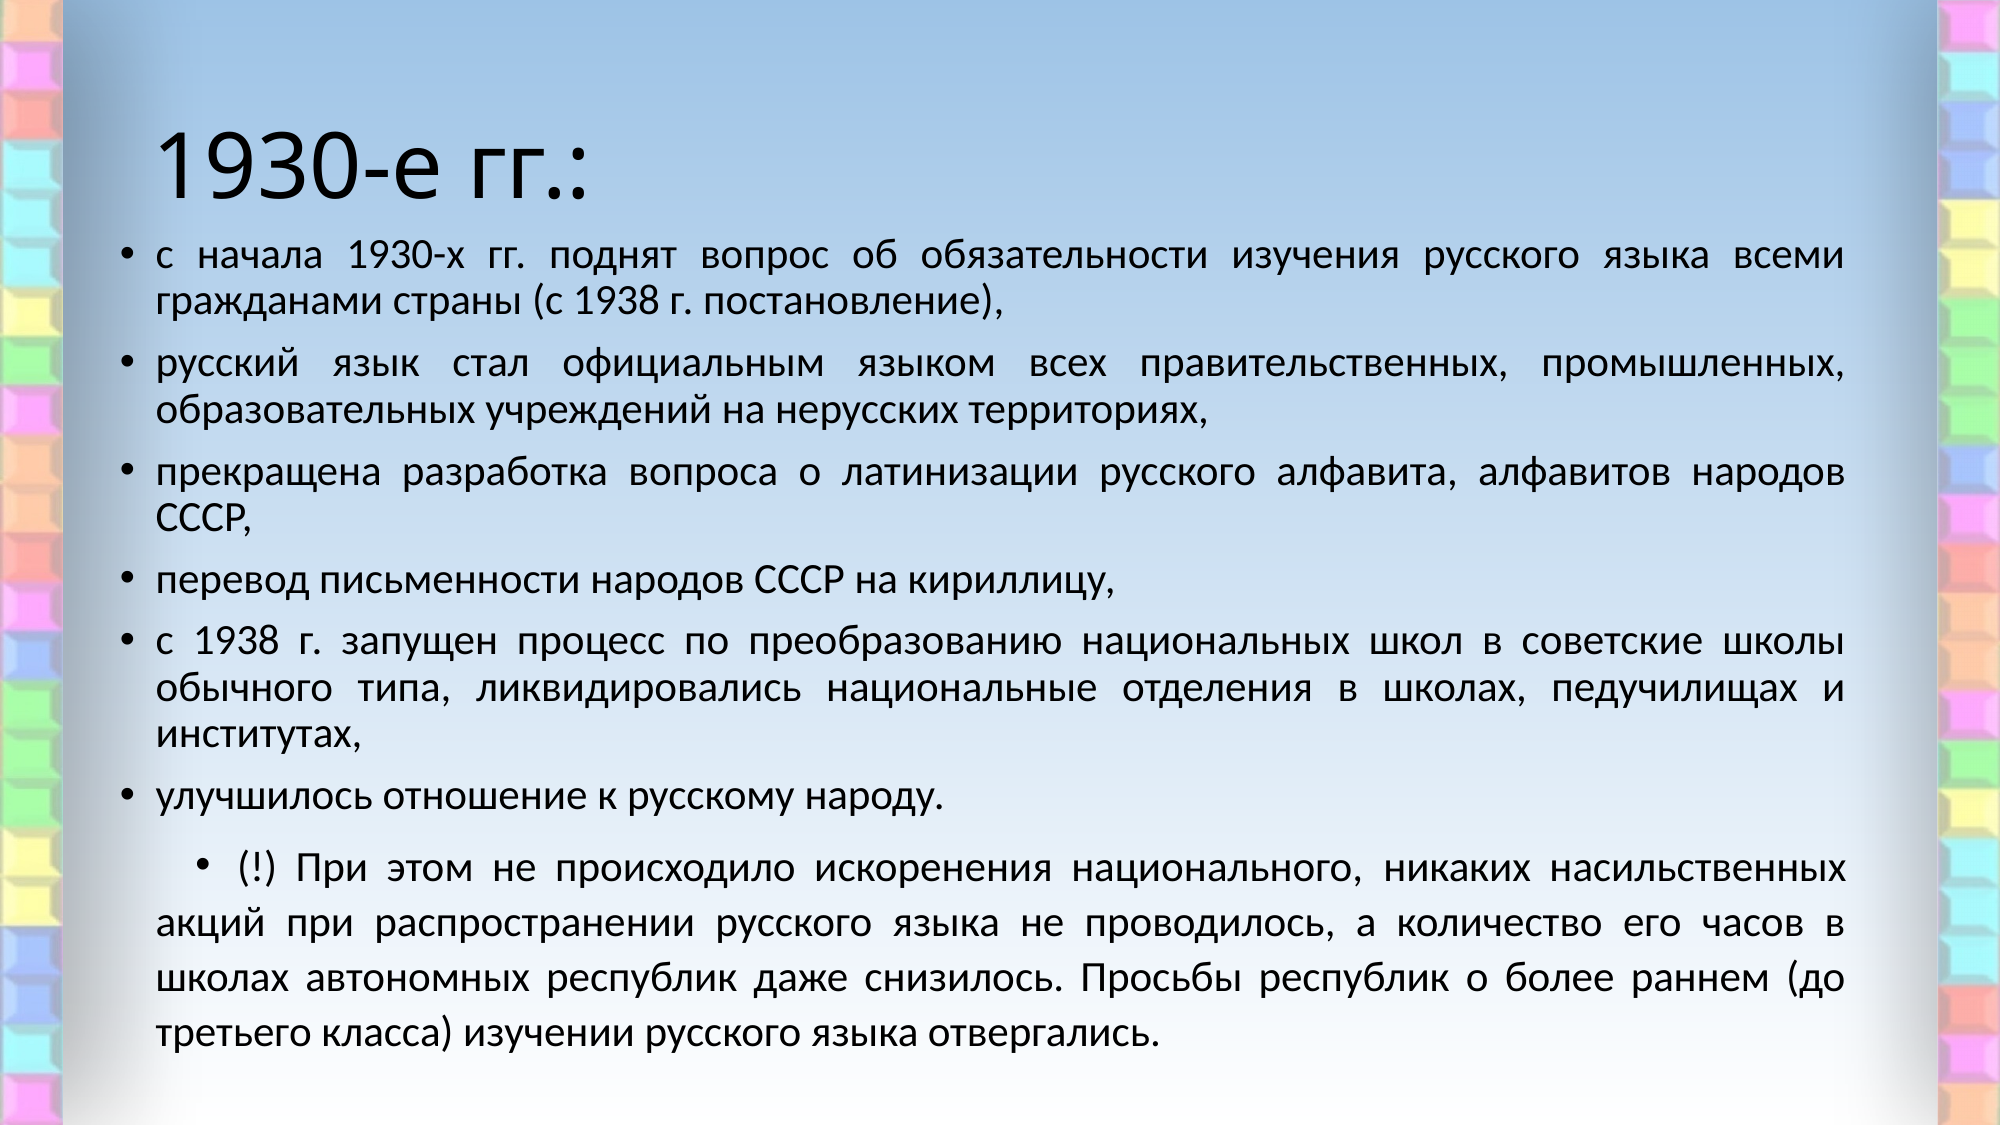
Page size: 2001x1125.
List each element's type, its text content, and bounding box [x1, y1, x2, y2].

picture [1937, 0, 2000, 1125]
picture [0, 0, 63, 1125]
title 1930-е гг.: [168, 59, 1863, 223]
list с начала 1930-х гг. поднят вопрос об обязательности изучения русского языка всеми гражданами страны (с 1938 г. постановление), русский язык стал официальным языком всех правительственных, промышленных, образовательных учреждений на нерусских территориях, прекращена разработка вопроса о латинизации русского алфавита, алфавитов народов СССР, перевод письменности народов СССР на кириллицу, с 1938 г. запущен процесс по преобразованию национальных школ в советские школы обычного типа, ликвидировались национальные отделения в школах, педучилищах и институтах, улучшилось отношение к русскому народу. (!) При этом не происходило искоренения национального, никаких насильственных акций при распространении русского языка не проводилось, а количество его часов в школах автономных республик даже снизилось. Просьбы республик о более раннем (до третьего класса) изучении русского языка отвергались. [166, 223, 1863, 1074]
